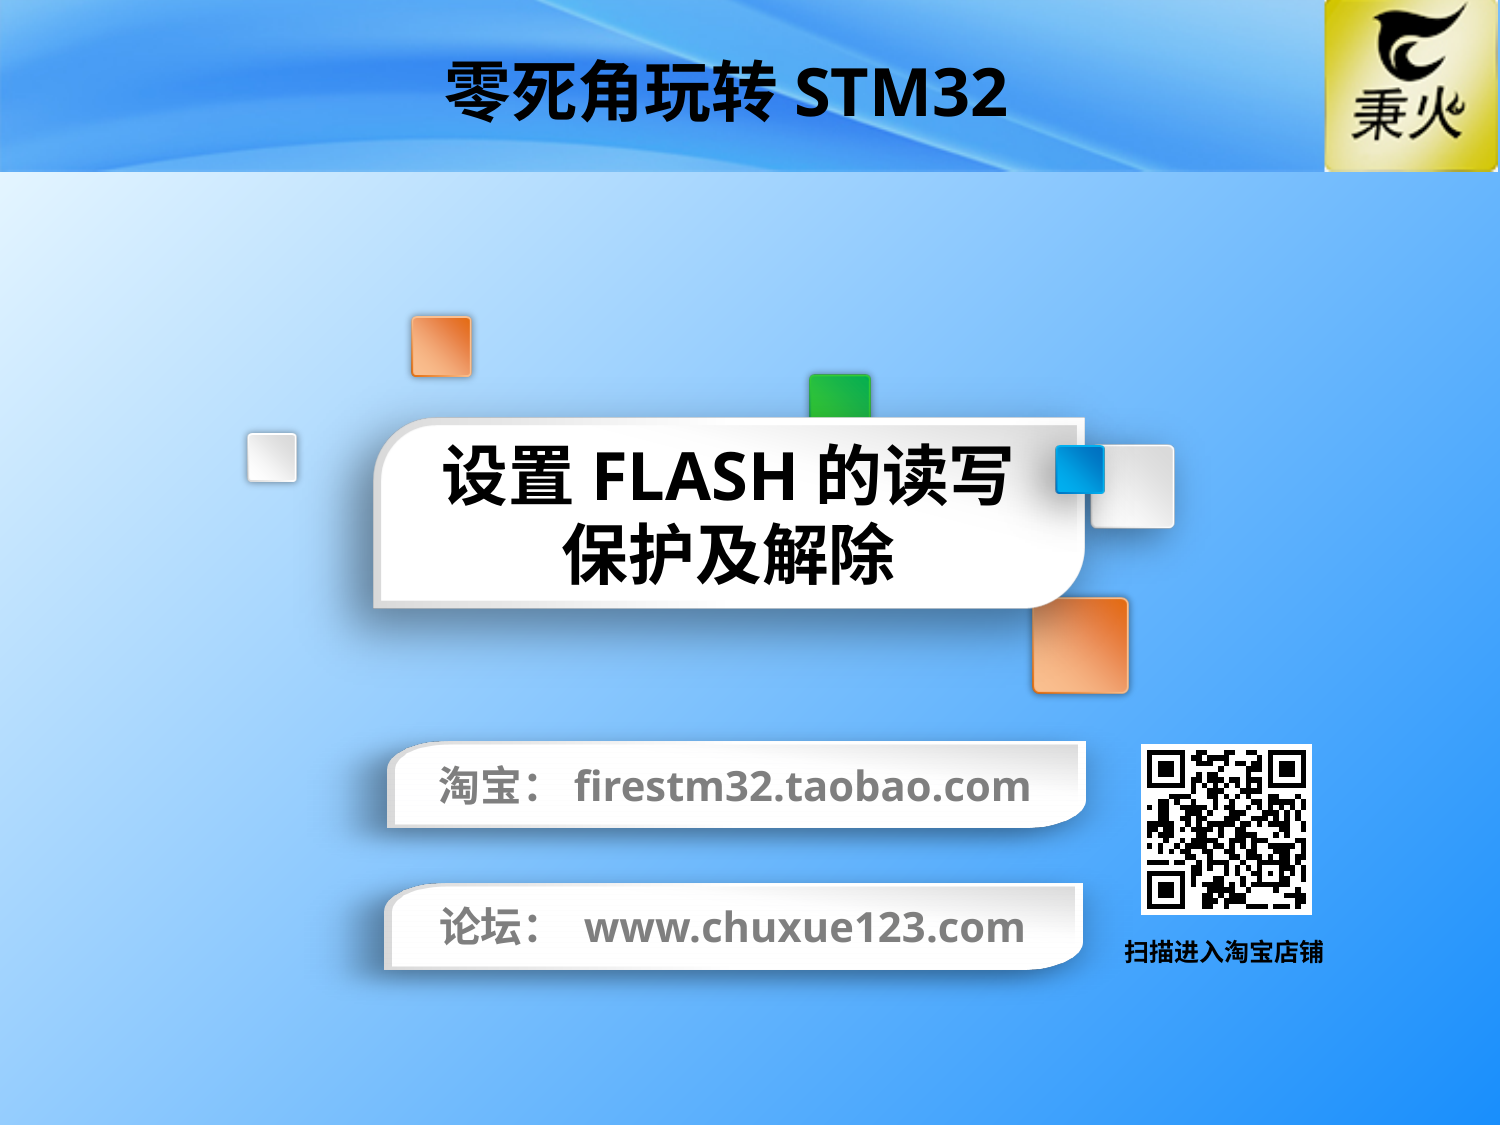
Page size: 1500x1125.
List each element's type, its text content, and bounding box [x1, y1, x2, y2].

picture [0, 0, 1498, 172]
picture [1141, 744, 1312, 915]
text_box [235, 420, 309, 495]
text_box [979, 390, 1153, 565]
text_box 扫描进入淘宝店铺 [1148, 928, 1341, 974]
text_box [277, 361, 1148, 702]
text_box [289, 857, 1145, 1012]
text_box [398, 302, 485, 360]
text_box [1152, 395, 1224, 598]
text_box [291, 715, 1147, 855]
